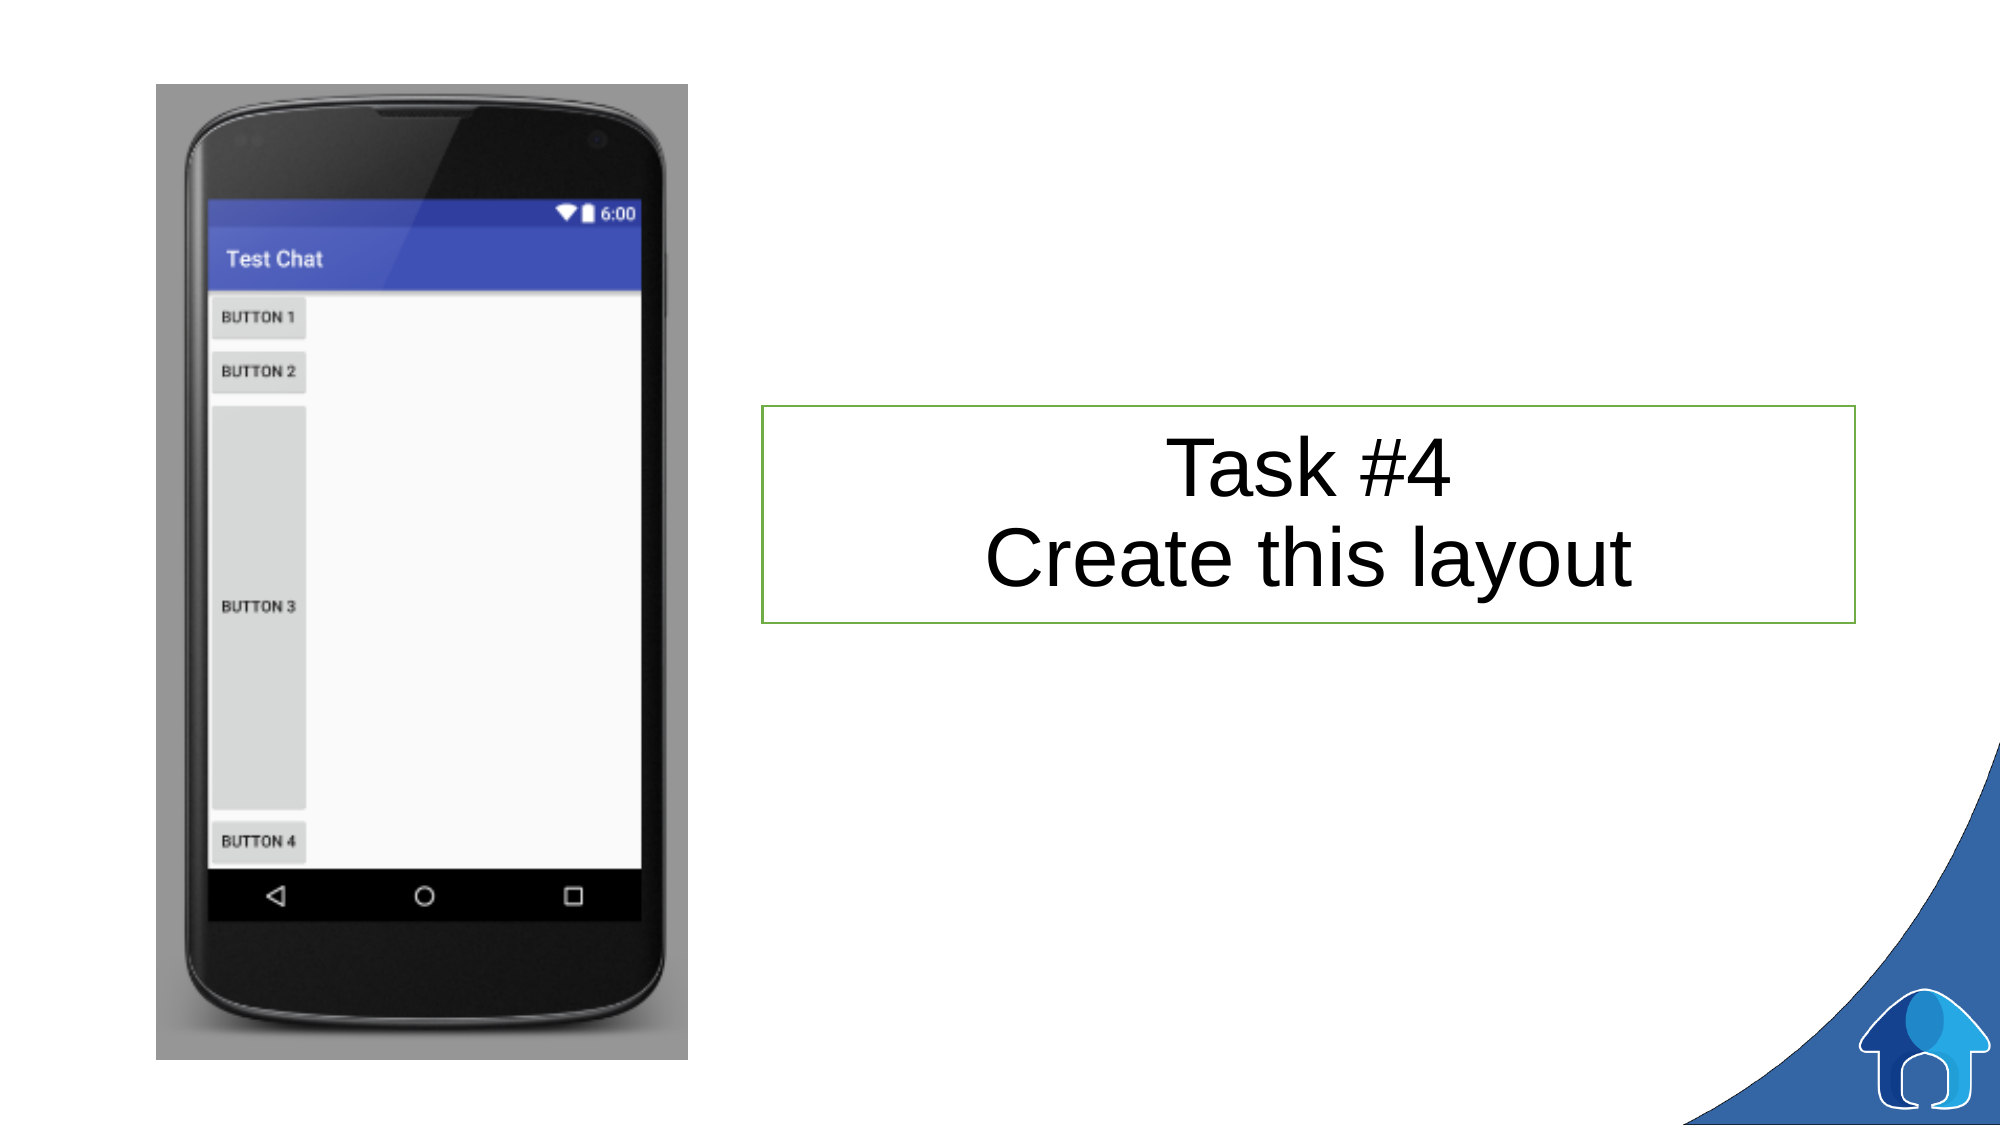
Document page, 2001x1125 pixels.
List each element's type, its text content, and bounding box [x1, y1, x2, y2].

title Task #4 Create this layout [761, 405, 1856, 624]
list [156, 84, 688, 1060]
picture [1683, 723, 2000, 1125]
